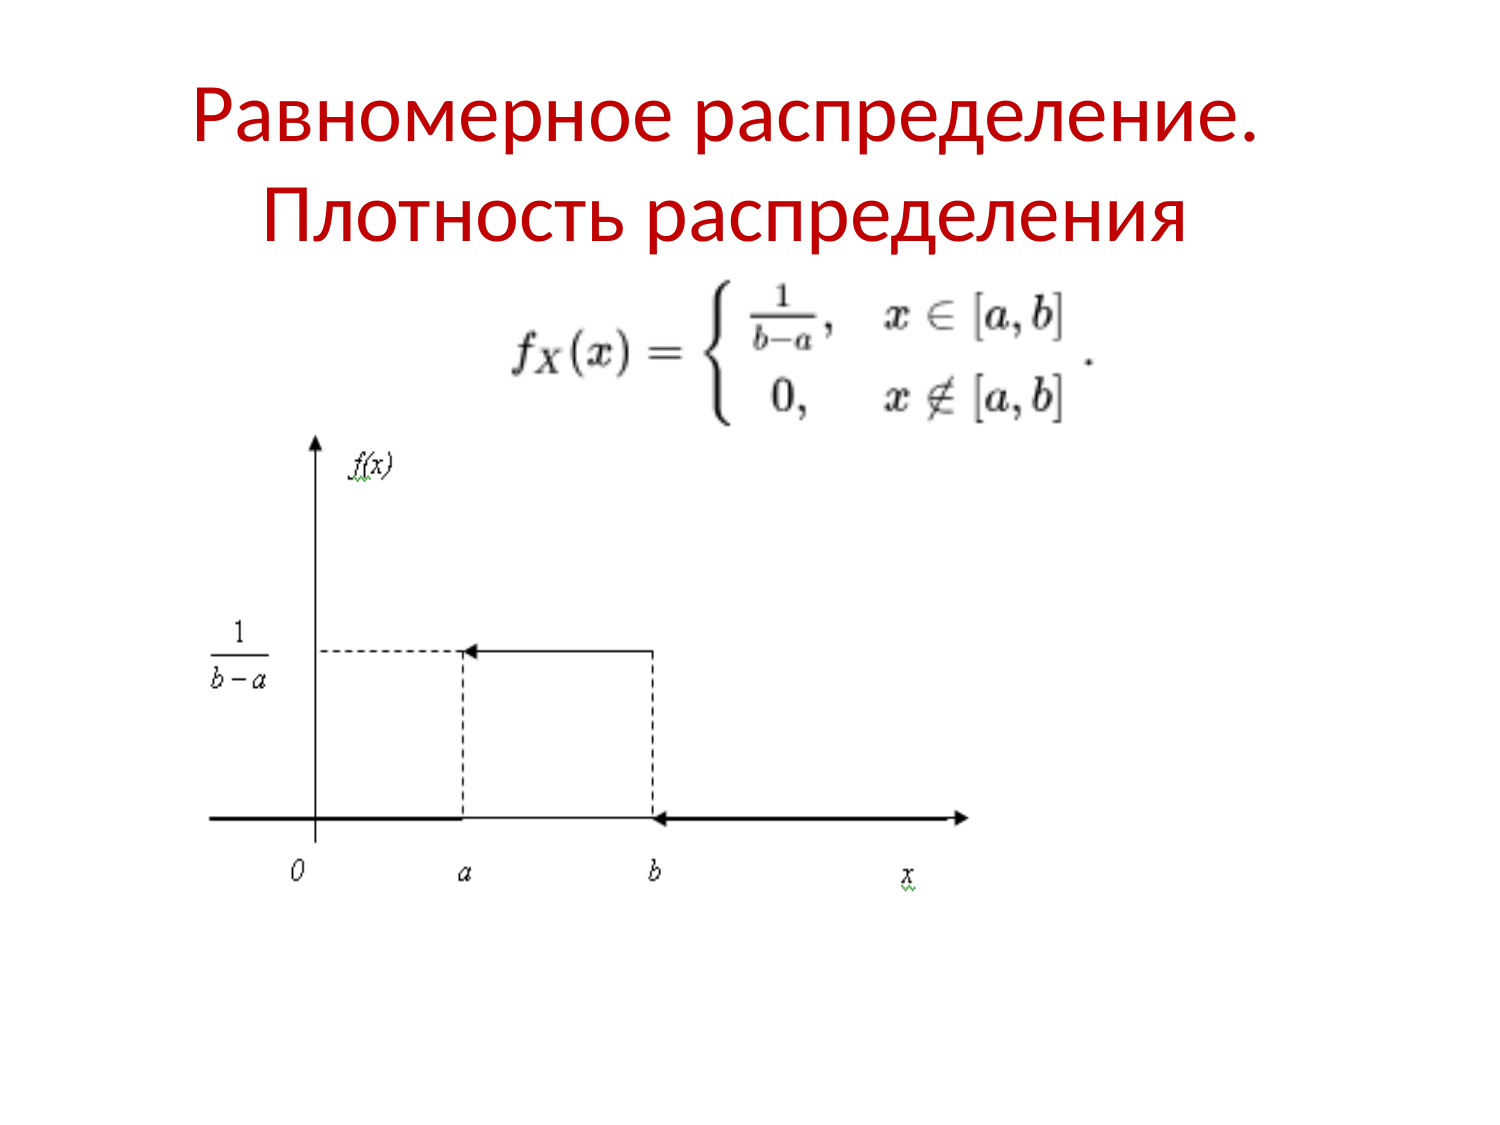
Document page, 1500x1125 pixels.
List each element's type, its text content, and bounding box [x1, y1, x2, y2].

title Равномерное распределение. Плотность распределения [88, 37, 1364, 279]
picture [186, 255, 1129, 907]
